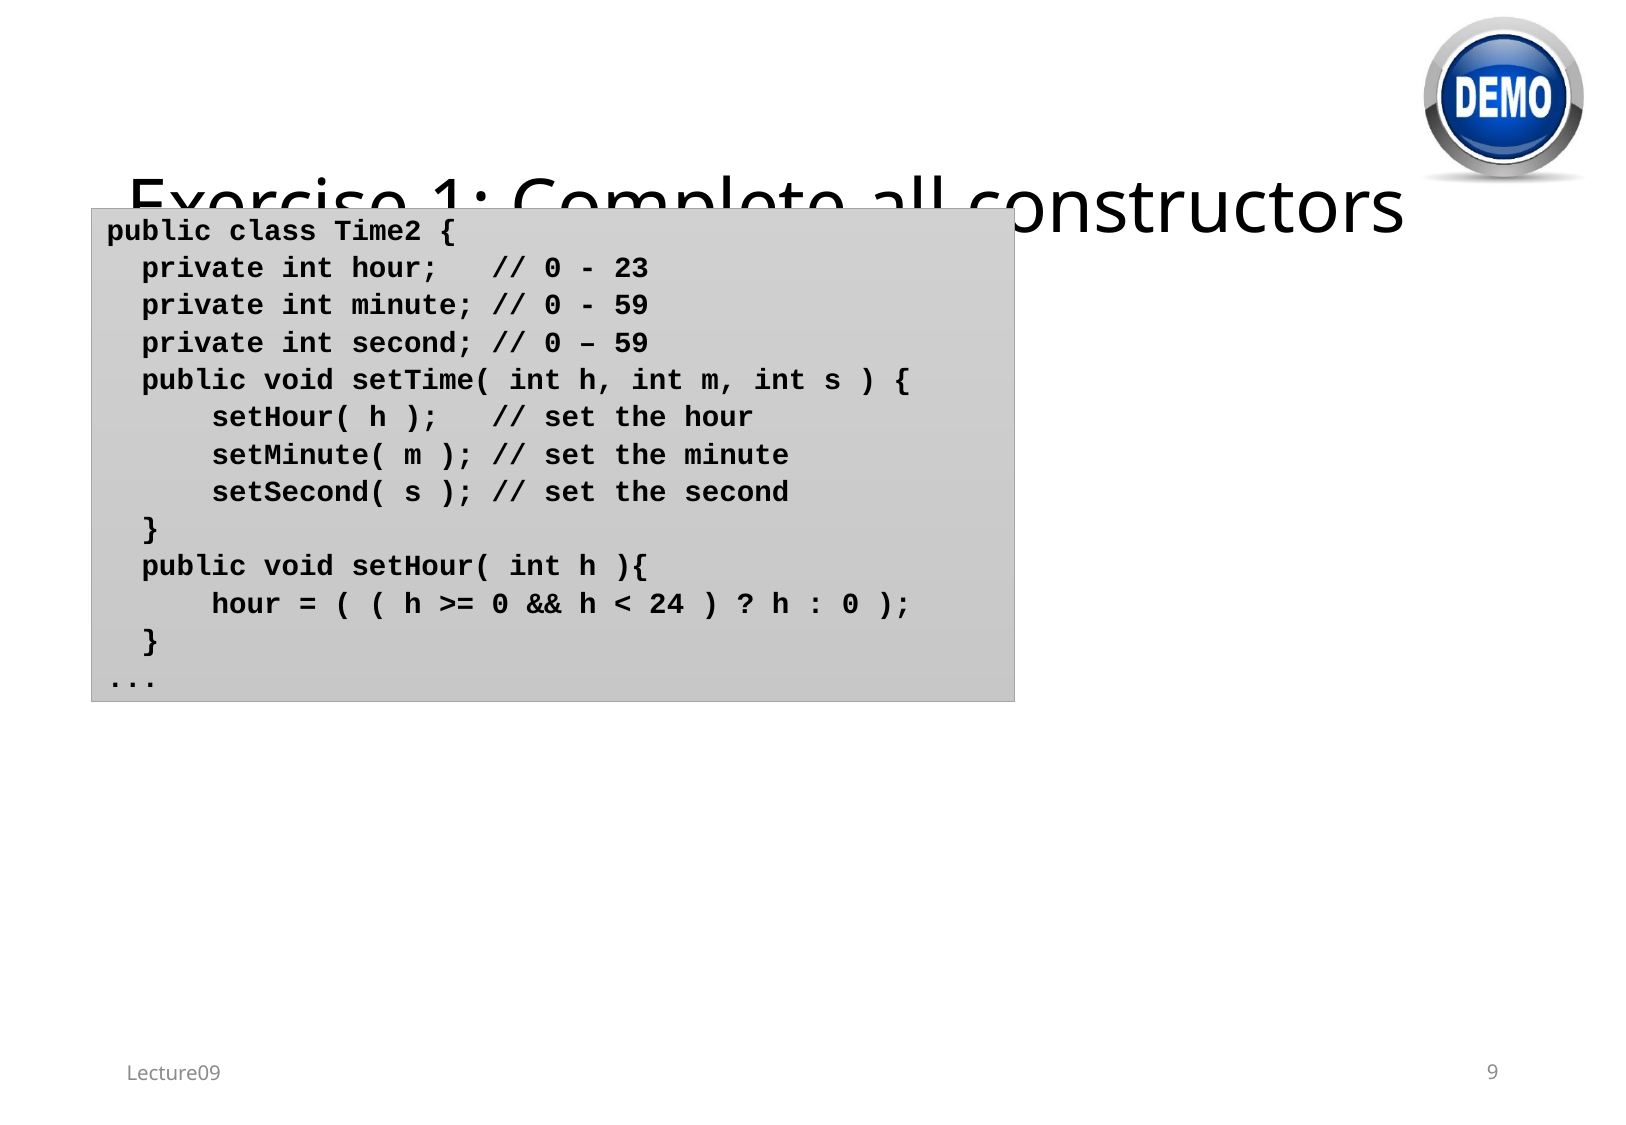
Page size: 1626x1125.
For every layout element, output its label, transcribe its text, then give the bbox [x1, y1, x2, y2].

text_box public class Time2 { private int hour; // 0 - 23 private int minute; // 0 - 59 private int second; // 0 – 59 public void setTime( int h, int m, int s ) { setHour( h ); // set the hour setMinute( m ); // set the minute setSecond( s ); // set the second } public void setHour( int h ){ hour = ( ( h >= 0 && h < 24 ) ? h : 0 ); } ... [91, 208, 1015, 702]
slide_number 9 [1147, 1042, 1514, 1103]
slide_number Lecture09 [111, 1042, 478, 1103]
picture [1412, 5, 1595, 188]
title Exercise 1: Complete all constructors [111, 59, 1514, 278]
